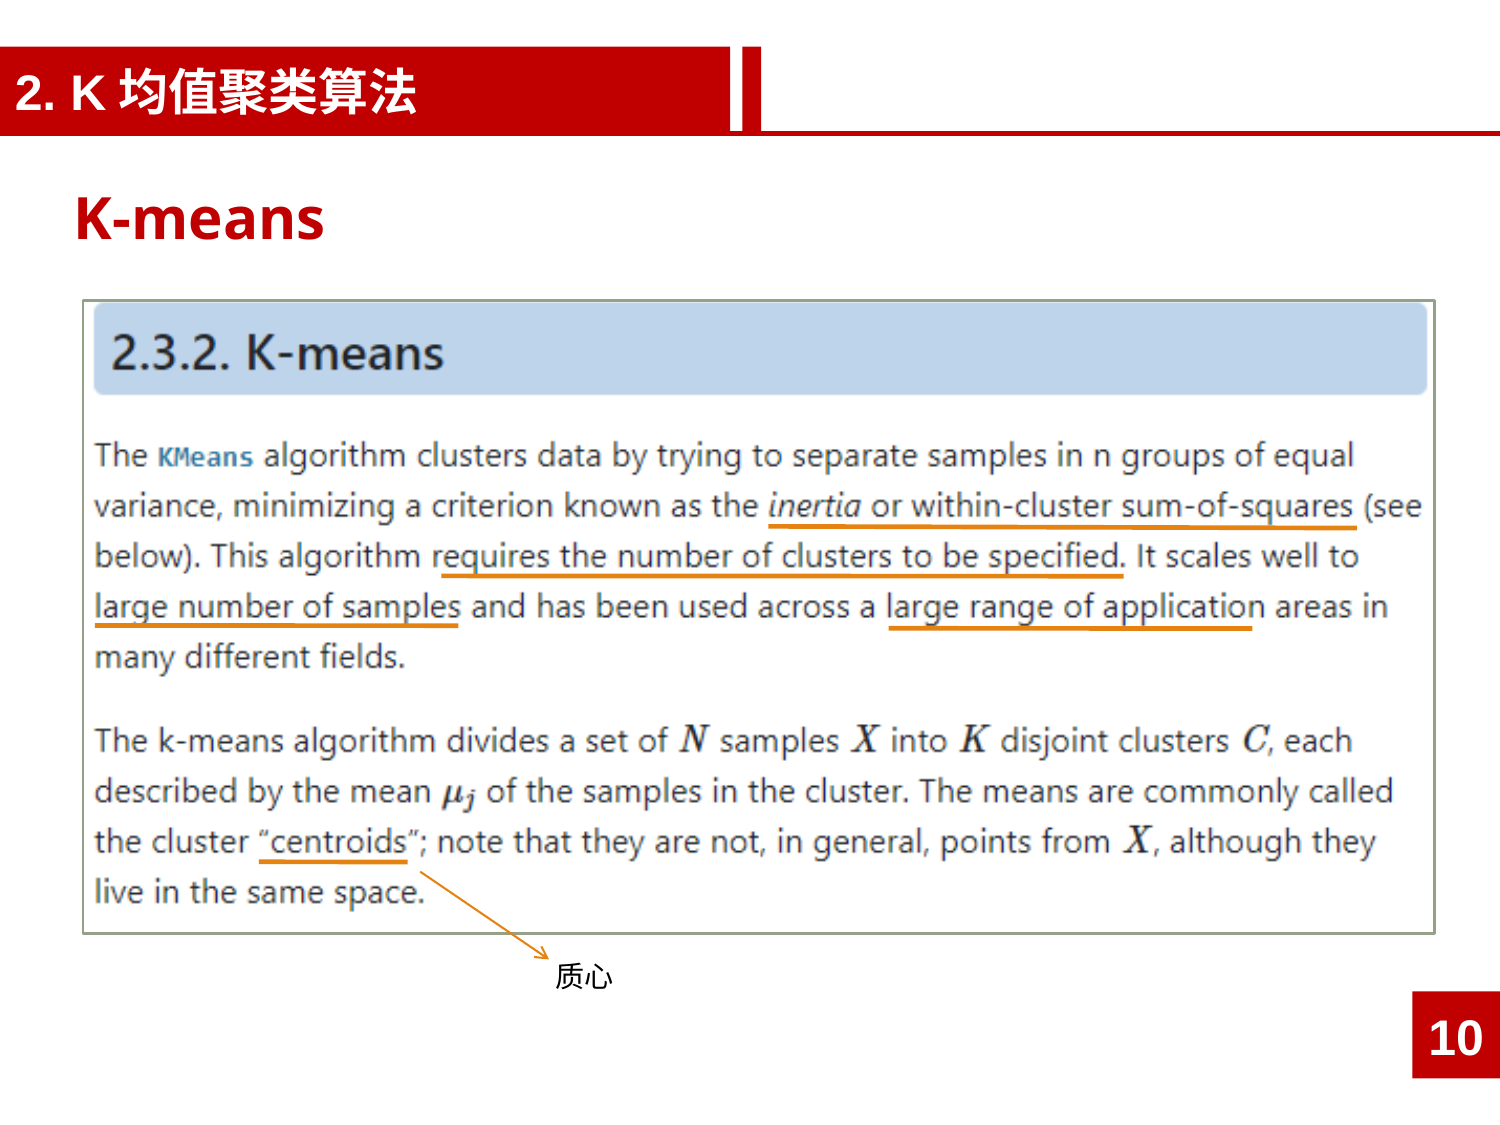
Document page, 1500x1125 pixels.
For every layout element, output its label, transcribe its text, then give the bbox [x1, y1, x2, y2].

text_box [419, 871, 550, 960]
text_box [767, 525, 1358, 529]
text_box [742, 46, 762, 130]
text_box K-means [74, 166, 1405, 330]
text_box 质心 [540, 951, 629, 1001]
text_box 2. K均值聚类算法 [0, 46, 731, 132]
text_box 10 [1412, 991, 1500, 1079]
picture [83, 301, 1434, 934]
